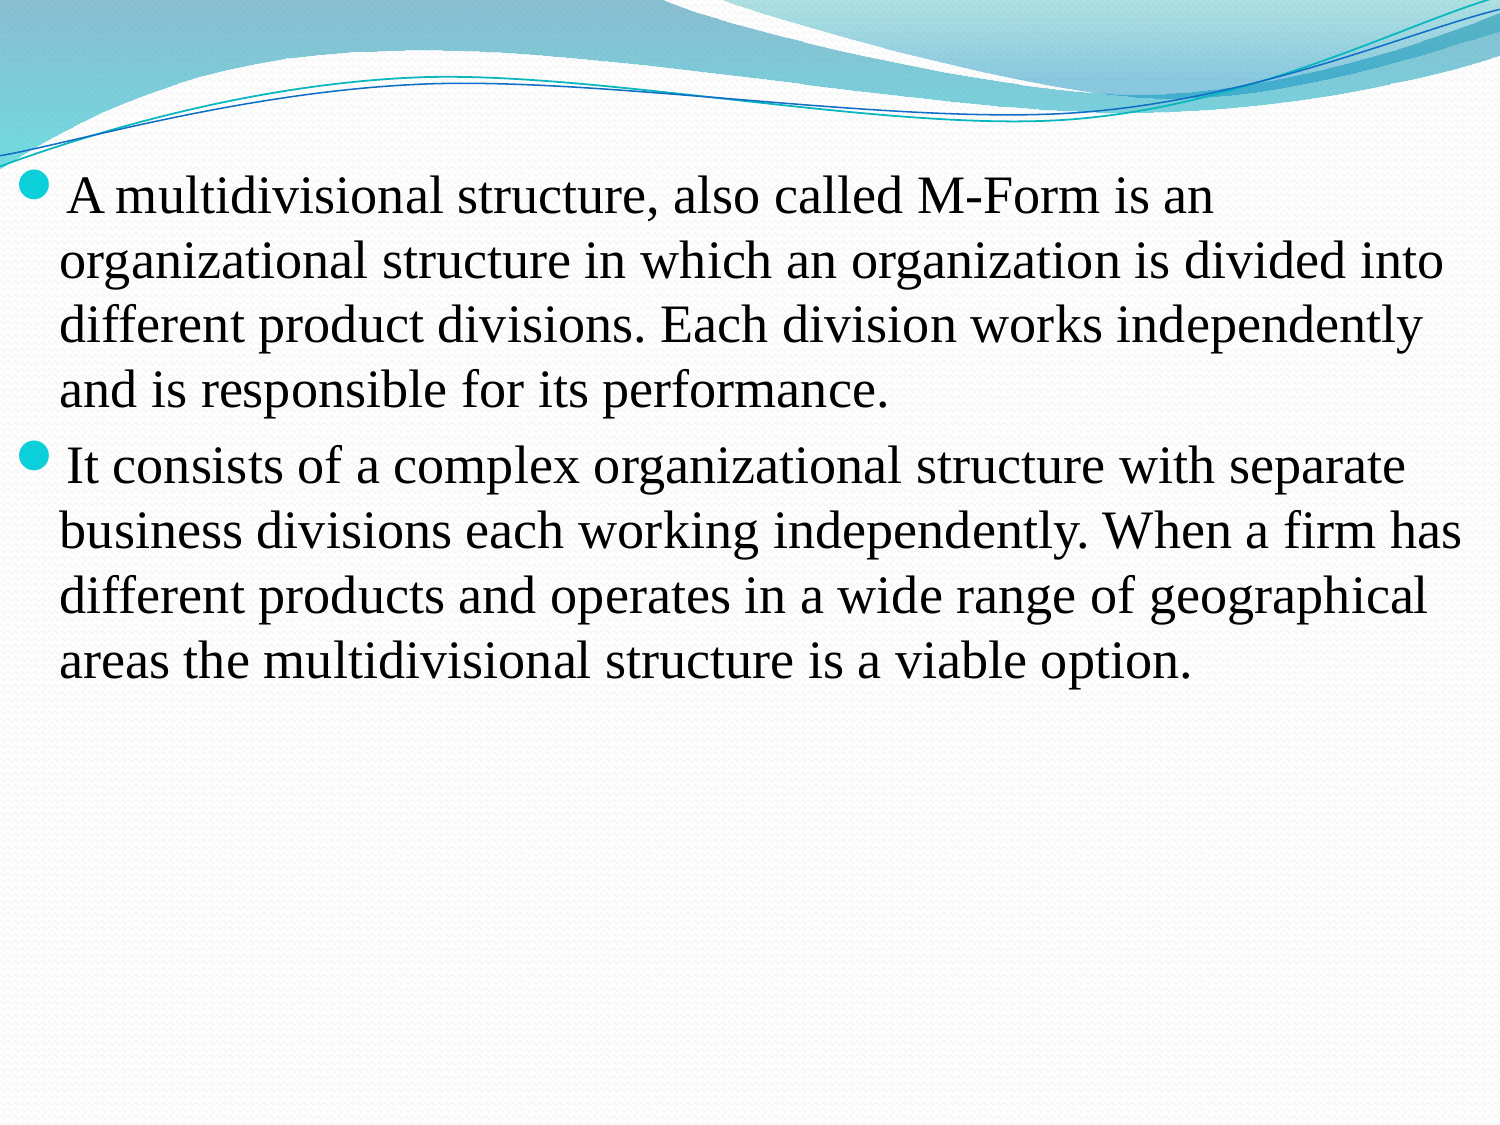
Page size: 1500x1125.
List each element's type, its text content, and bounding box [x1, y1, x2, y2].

list A multidivisional structure, also called M-Form is an organizational structure in which an organization is divided into different product divisions. Each division works independently and is responsible for its performance. It consists of a complex organizational structure with separate business divisions each working independently. When a firm has different products and operates in a wide range of geographical areas the multidivisional structure is a viable option. [0, 0, 1500, 1125]
